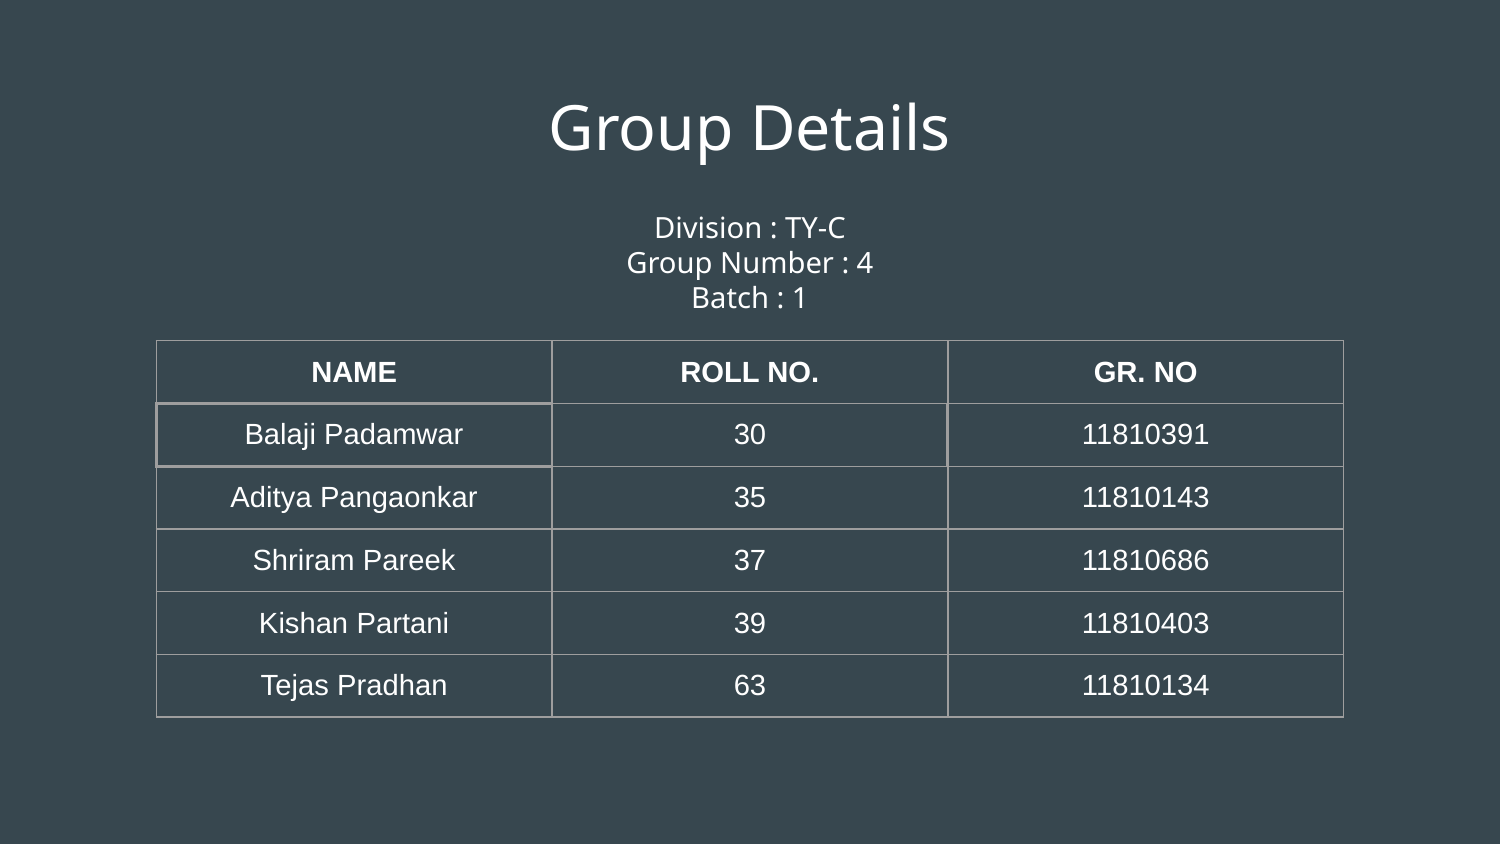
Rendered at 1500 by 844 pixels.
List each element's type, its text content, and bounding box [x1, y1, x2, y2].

table_cell Aditya Pangaonkar [157, 468, 551, 528]
table_cell 11810134 [949, 655, 1343, 716]
table_cell Balaji Padamwar [158, 405, 551, 465]
table_cell 11810391 [949, 404, 1343, 466]
table_cell 37 [553, 530, 947, 591]
table_header GR. NO [949, 341, 1343, 403]
text_box Division : TY-C Group Number : 4 Batch : 1 [156, 193, 1344, 314]
table_header ROLL NO. [553, 341, 947, 403]
table_cell 35 [553, 467, 947, 528]
table_cell Shriram Pareek [157, 530, 551, 591]
table_cell 11810143 [949, 467, 1343, 528]
table_cell 30 [553, 404, 946, 466]
table_cell Kishan Partani [157, 592, 551, 654]
table_cell 11810686 [949, 530, 1343, 591]
table_cell 63 [553, 655, 947, 716]
table_cell Tejas Pradhan [157, 655, 551, 716]
title Group Details [51, 72, 1449, 167]
table_cell 11810403 [949, 592, 1343, 654]
table_header NAME [157, 341, 551, 402]
table_cell 39 [553, 592, 947, 654]
